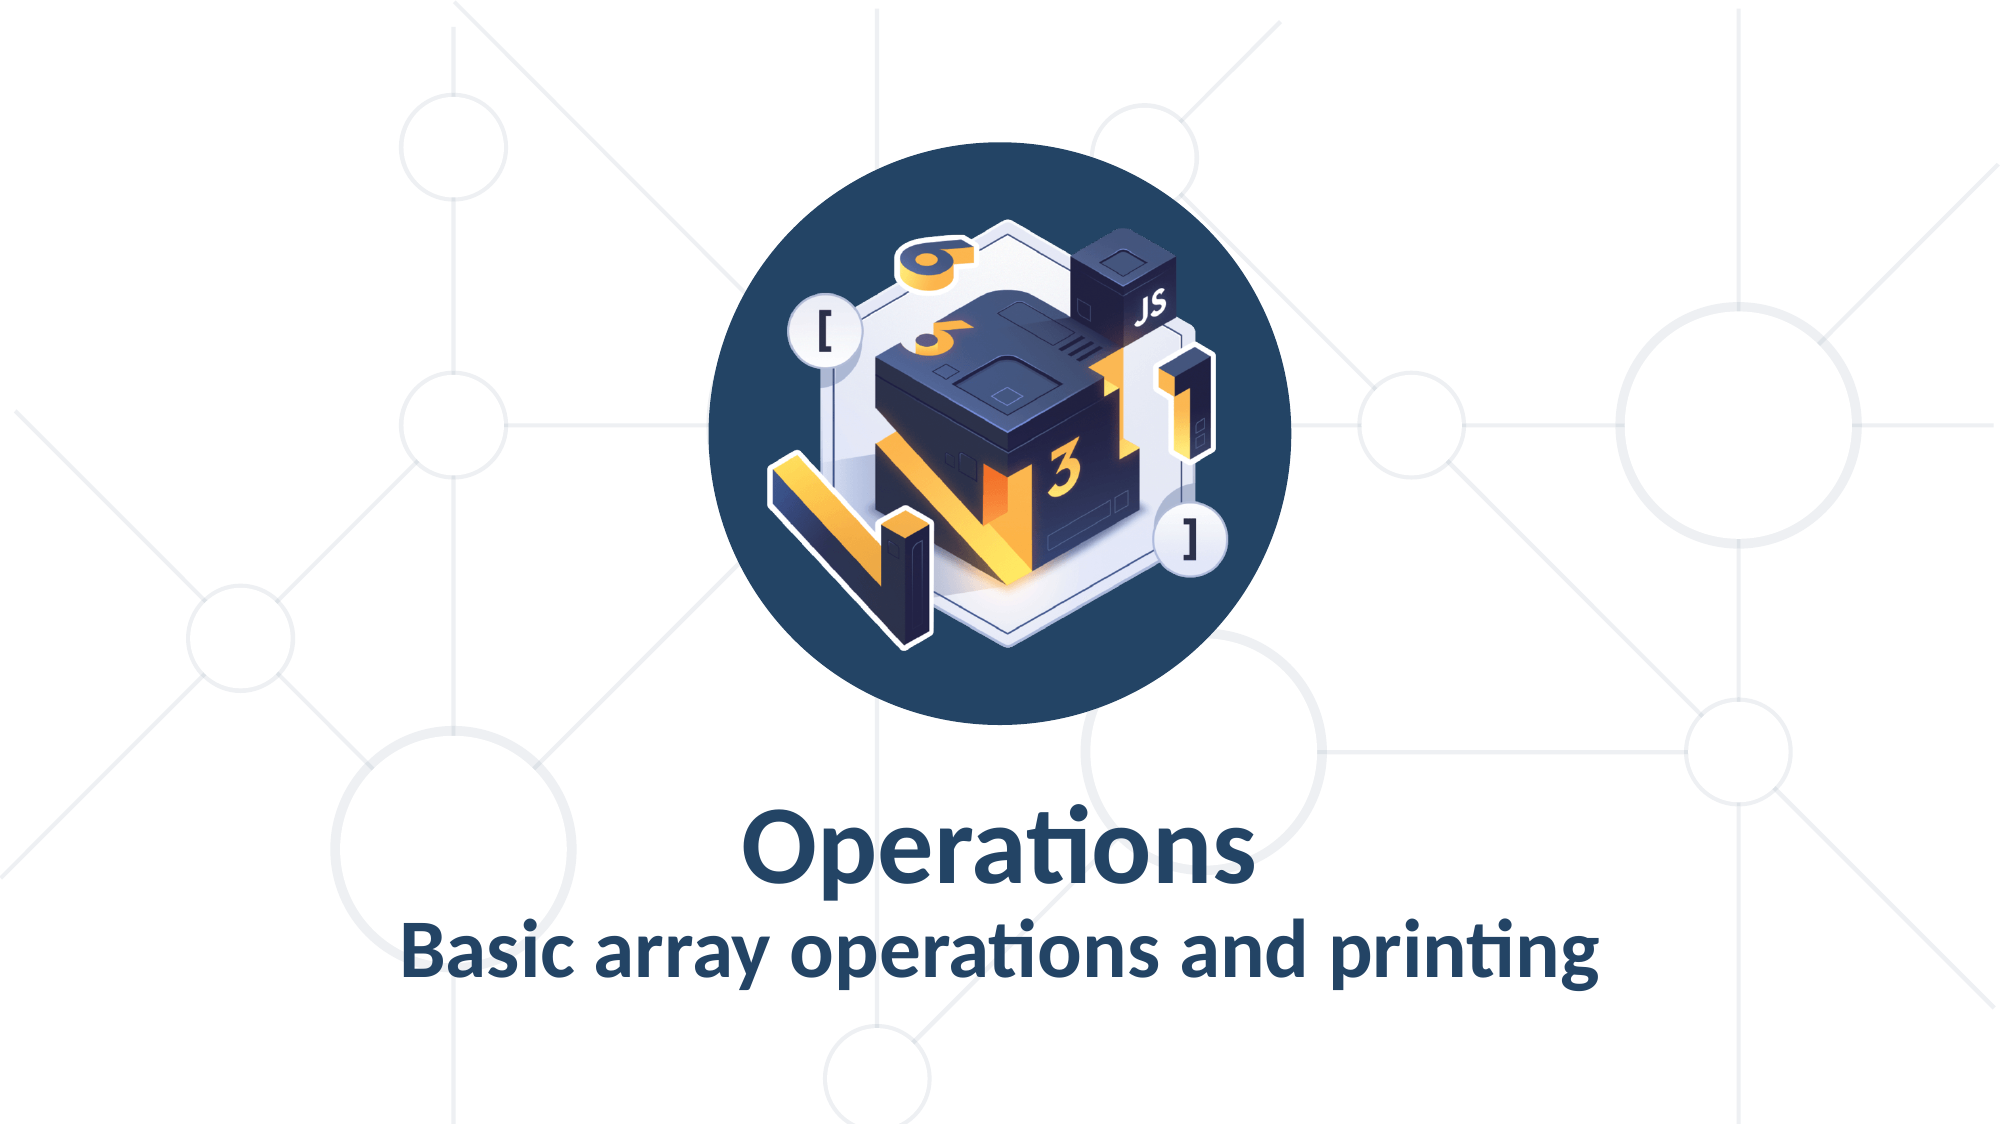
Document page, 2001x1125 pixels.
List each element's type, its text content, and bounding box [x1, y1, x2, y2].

list Basic array operations and printing [100, 900, 1900, 983]
picture [730, 148, 1272, 690]
list Operations [100, 771, 1900, 898]
